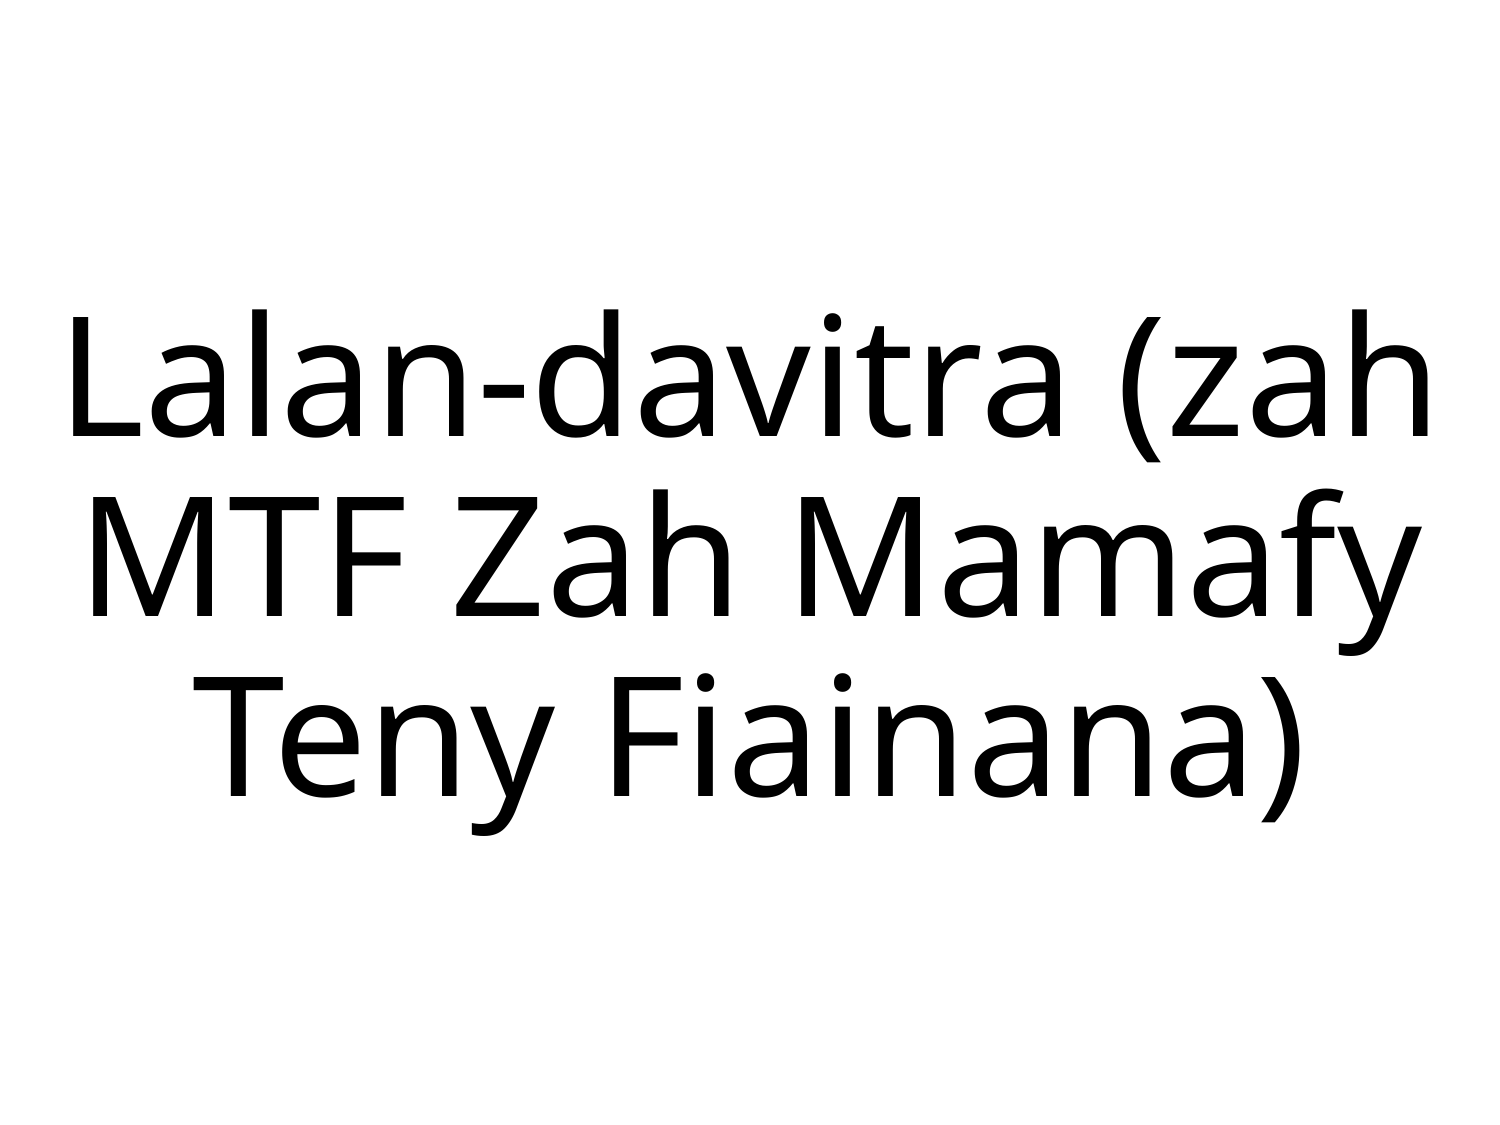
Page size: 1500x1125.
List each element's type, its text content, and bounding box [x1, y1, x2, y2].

title Lalan-davitra (zah MTF Zah Mamafy Teny Fiainana) [0, 0, 1500, 1125]
